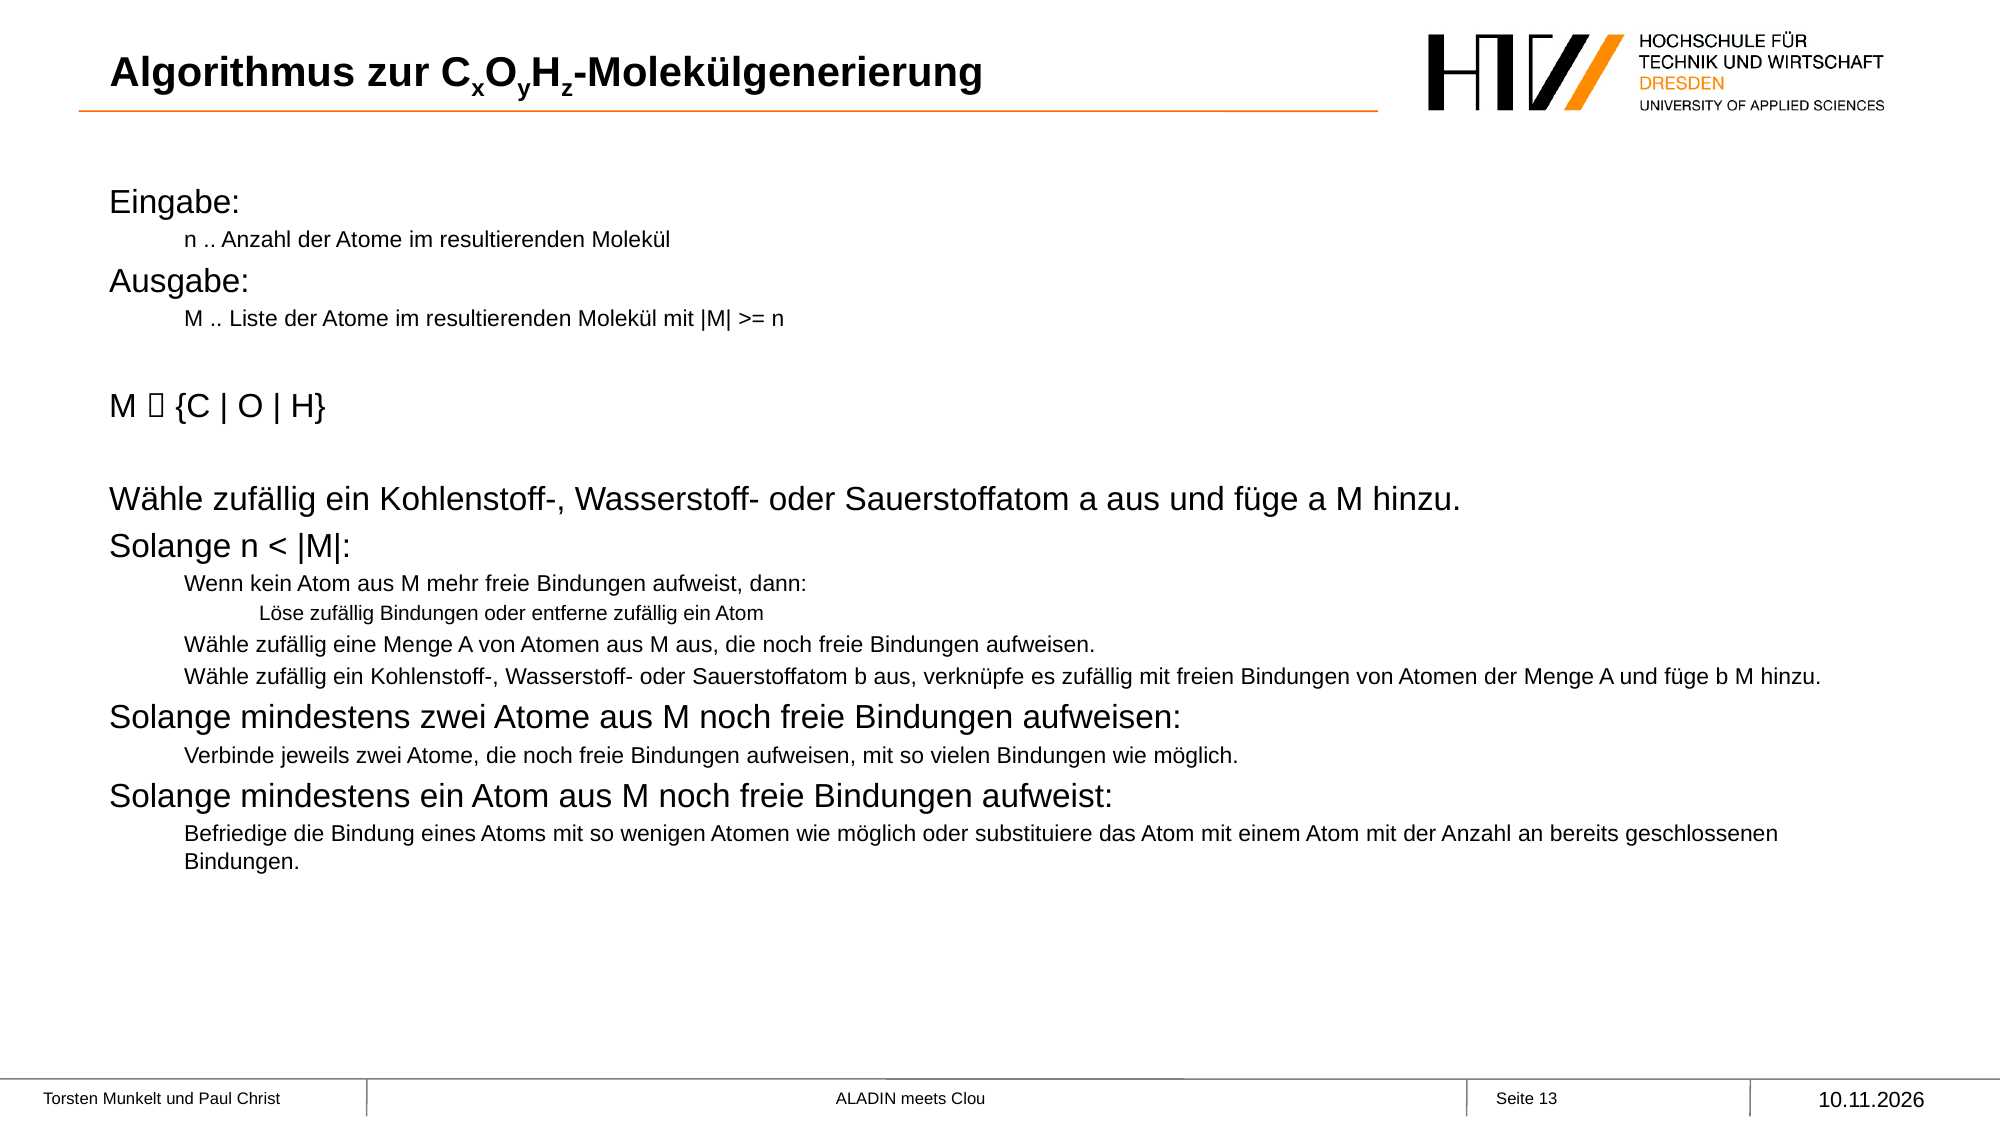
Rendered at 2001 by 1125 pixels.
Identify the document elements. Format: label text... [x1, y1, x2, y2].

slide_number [1803, 1080, 1981, 1116]
title Algorithmus zur CxOyHz-Molekülgenerierung [94, 29, 1386, 117]
picture [1425, 31, 1887, 111]
list Eingabe: n .. Anzahl der Atome im resultierenden Molekül Ausgabe: M .. Liste der Atome im resultierenden Molekül mit |M| >= n M  {C | O | H} Wähle zufällig ein Kohlenstoff-, Wasserstoff- oder Sauerstoffatom a aus und füge a M hinzu. Solange n < |M|: Wenn kein Atom aus M mehr freie Bindungen aufweist, dann: Löse zufällig Bindungen oder entferne zufällig ein Atom Wähle zufällig eine Menge A von Atomen aus M aus, die noch freie Bindungen aufweisen. Wähle zufällig ein Kohlenstoff-, Wasserstoff- oder Sauerstoffatom b aus, verknüpfe es zufällig mit freien Bindungen von Atomen der Menge A und füge b M hinzu. Solange mindestens zwei Atome aus M noch freie Bindungen aufweisen: Verbinde jeweils zwei Atome, die noch freie Bindungen aufweisen, mit so vielen Bindungen wie möglich. Solange mindestens ein Atom aus M noch freie Bindungen aufweist: Befriedige die Bindung eines Atoms mit so wenigen Atomen wie möglich oder substituiere das Atom mit einem Atom mit der Anzahl an bereits geschlossenen Bindungen. [94, 172, 1898, 1035]
